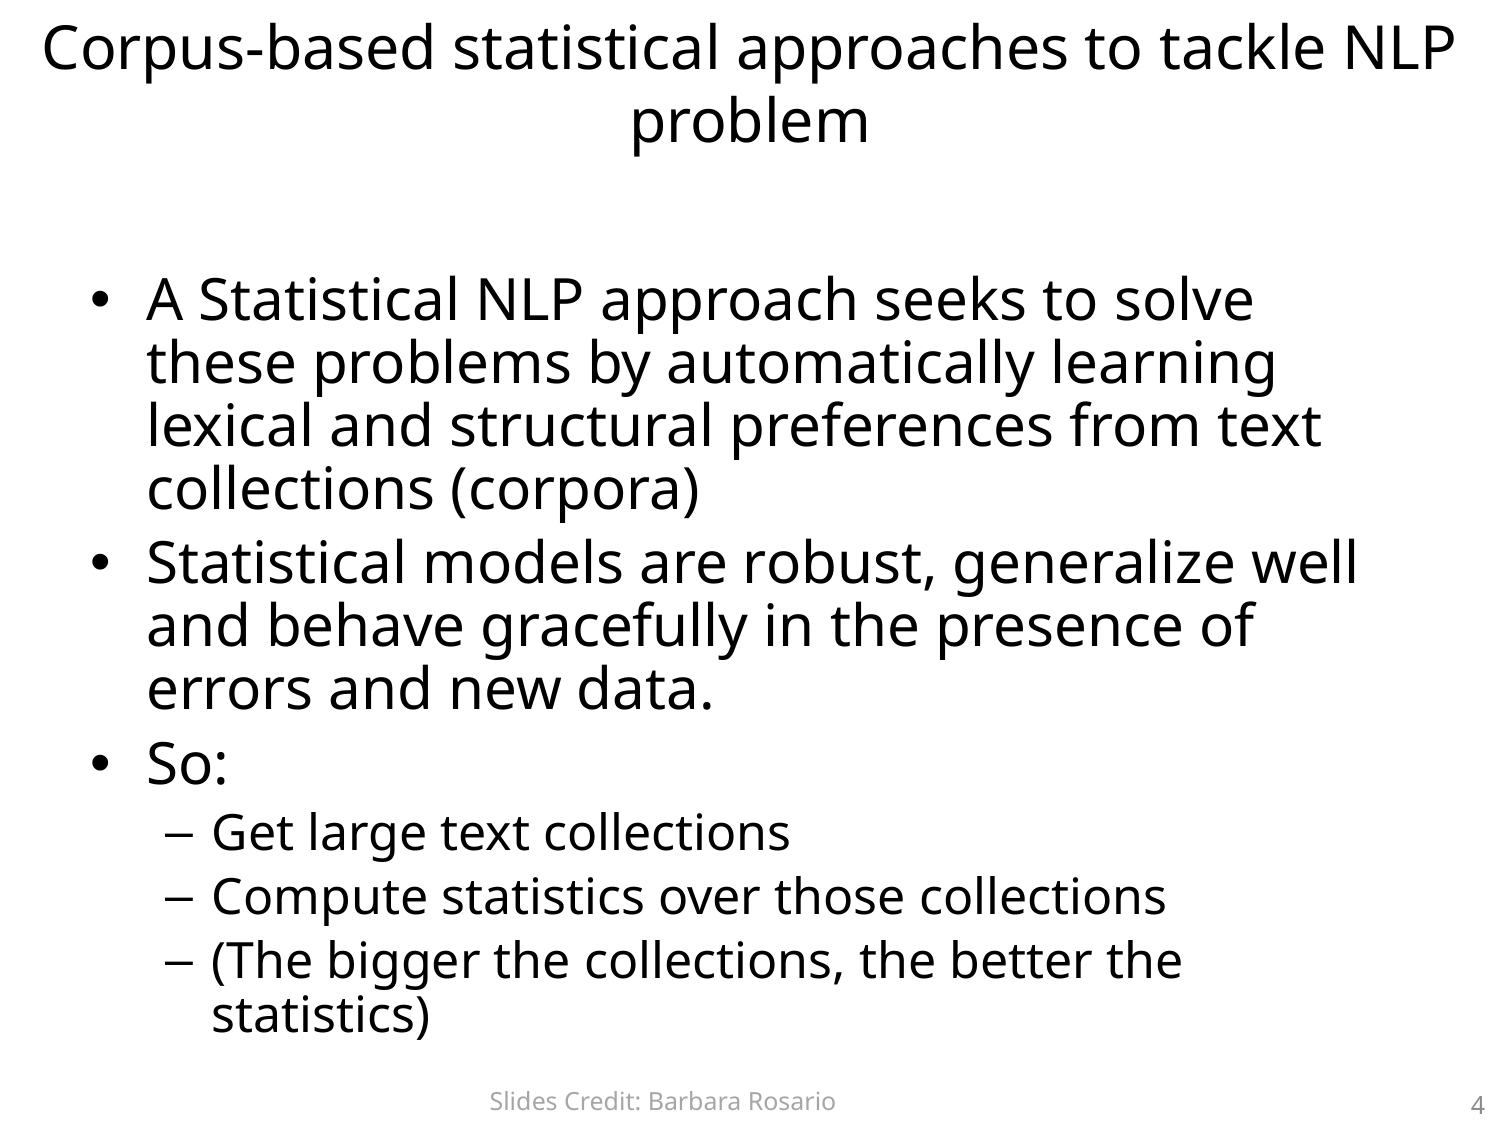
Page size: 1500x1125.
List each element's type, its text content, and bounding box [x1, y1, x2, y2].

slide_number 4 [1149, 1087, 1500, 1125]
title Corpus-based statistical approaches to tackle NLP problem [0, 0, 1500, 163]
text_box Slides Credit: Barbara Rosario [474, 1081, 852, 1124]
list A Statistical NLP approach seeks to solve these problems by automatically learning lexical and structural preferences from text collections (corpora) Statistical models are robust, generalize well and behave gracefully in the presence of errors and new data. So: Get large text collections Compute statistics over those collections (The bigger the collections, the better the statistics) [75, 262, 1425, 1075]
